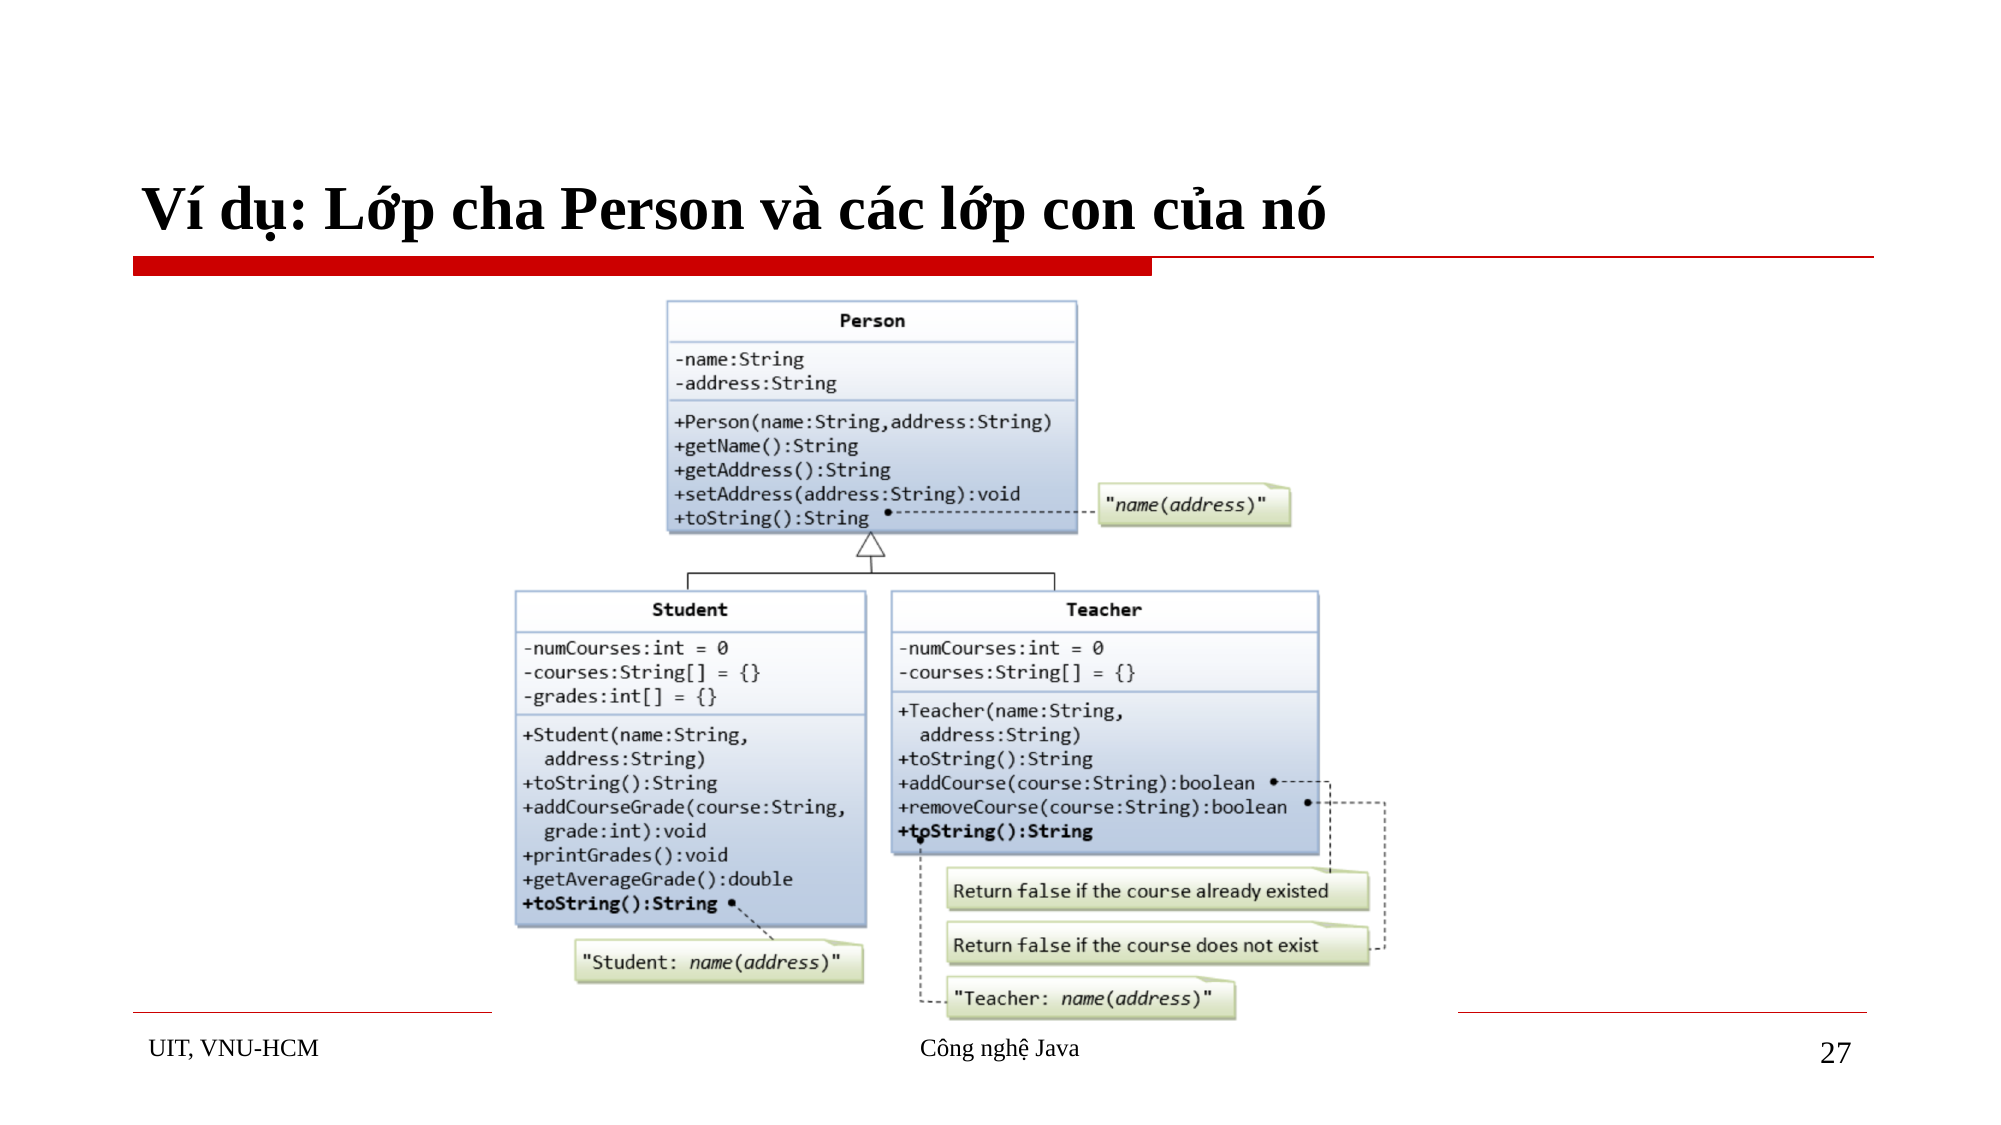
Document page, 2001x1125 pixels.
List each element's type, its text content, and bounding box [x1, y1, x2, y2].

text_box 27 [1433, 1024, 1867, 1103]
text_box Công nghệ Java [683, 1033, 1317, 1103]
title Ví dụ: Lớp cha Person và các lớp con của nó [126, 50, 1876, 250]
text_box UIT, VNU-HCM [133, 1024, 567, 1103]
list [491, 287, 1458, 1025]
